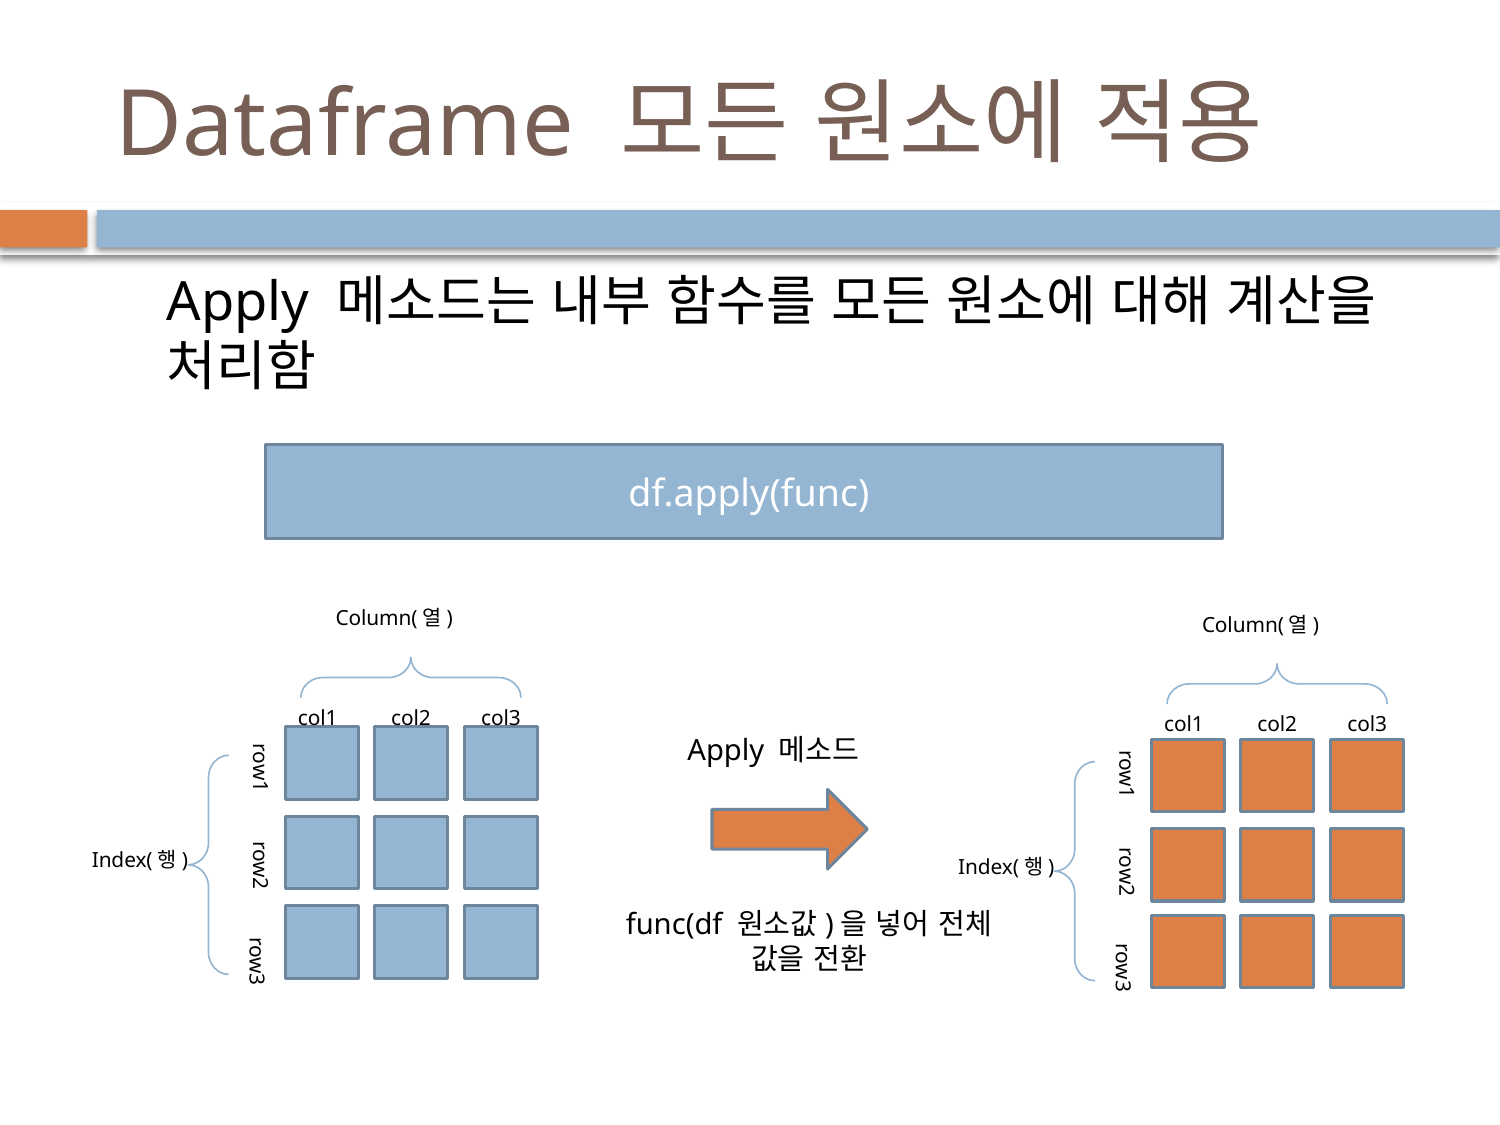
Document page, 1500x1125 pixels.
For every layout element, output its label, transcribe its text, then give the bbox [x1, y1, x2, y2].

text_box func(df 원소값)을 넣어 전체 값을 전환 [596, 898, 909, 983]
list Apply 메소드는 내부 함수를 모든 원소에 대해 계산을 처리함 [76, 259, 1427, 409]
text_box [710, 788, 869, 871]
text_box df.apply(func) [264, 443, 1224, 540]
text_box Apply 메소드 [620, 723, 909, 774]
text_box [48, 597, 542, 990]
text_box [915, 603, 1408, 996]
title Dataframe 모든 원소에 적용 [100, 37, 1438, 200]
